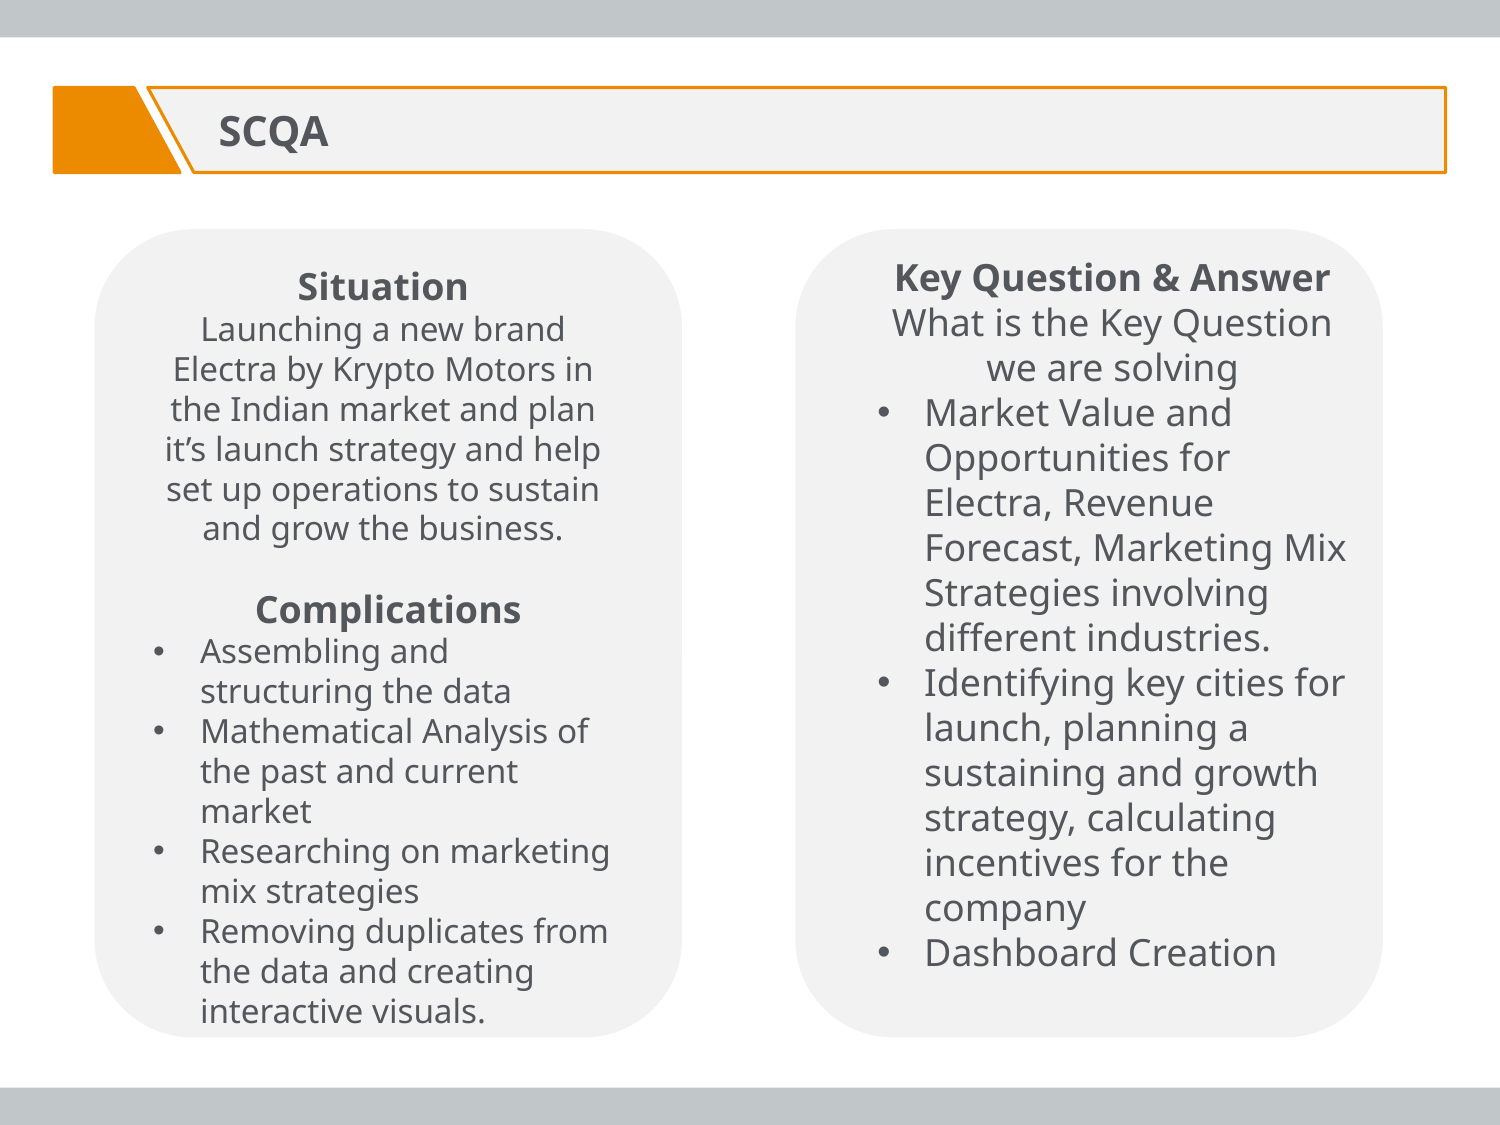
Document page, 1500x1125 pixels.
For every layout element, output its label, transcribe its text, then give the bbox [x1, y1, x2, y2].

text_box Key Question & Answer What is the Key Question we are solving Market Value and Opportunities for Electra, Revenue Forecast, Marketing Mix Strategies involving different industries. Identifying key cities for launch, planning a sustaining and growth strategy, calculating incentives for the company Dashboard Creation [862, 246, 1363, 982]
text_box [94, 229, 683, 1021]
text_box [53, 87, 1446, 173]
text_box Complications Assembling and structuring the data Mathematical Analysis of the past and current market Researching on marketing mix strategies Removing duplicates from the data and creating interactive visuals. [138, 578, 639, 1038]
text_box [795, 229, 1383, 1038]
text_box Situation Launching a new brand Electra by Krypto Motors in the Indian market and plan it’s launch strategy and help set up operations to sustain and grow the business. [133, 255, 634, 555]
